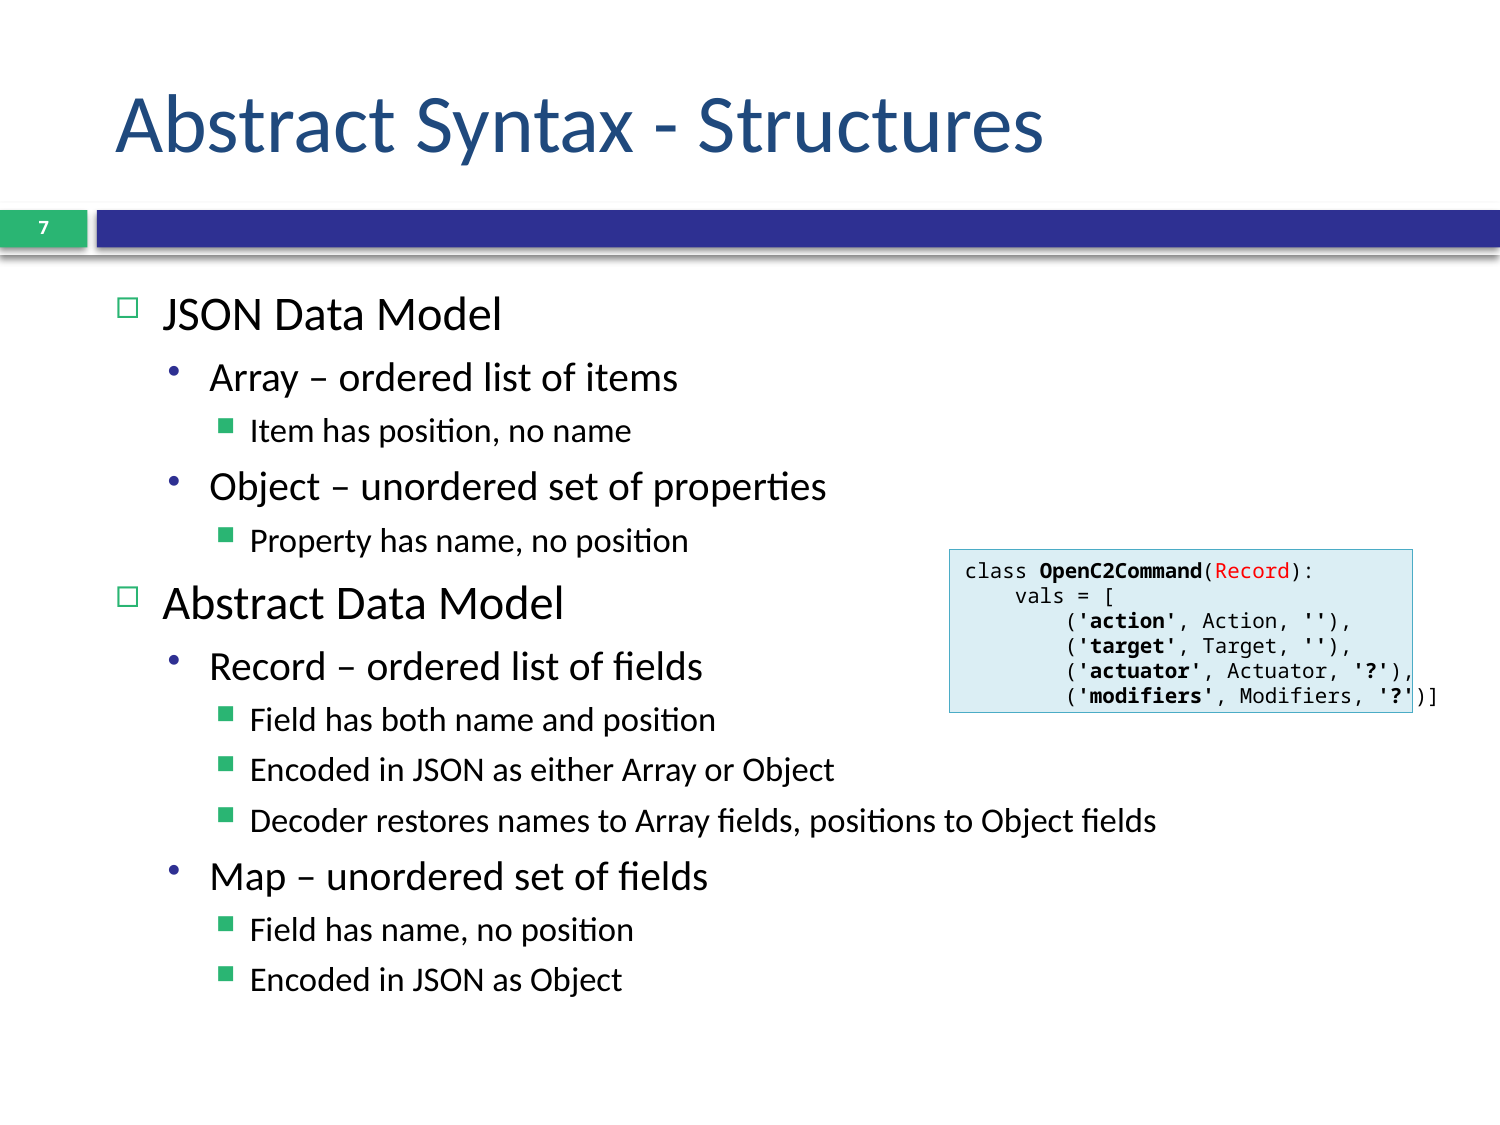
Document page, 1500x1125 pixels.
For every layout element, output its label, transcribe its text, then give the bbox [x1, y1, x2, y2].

slide_number 7 [0, 208, 88, 249]
text_box class OpenC2Command(Record): vals = [ ('action', Action, ''), ('target', Target, ''), ('actuator', Actuator, '?'), ('modifiers', Modifiers, '?')] [949, 549, 1413, 713]
list JSON Data Model Array – ordered list of items Item has position, no name Object – unordered set of properties Property has name, no position Abstract Data Model Record – ordered list of fields Field has both name and position Encoded in JSON as either Array or Object Decoder restores names to Array fields, positions to Object fields Map – unordered set of fields Field has name, no position Encoded in JSON as Object [100, 275, 1438, 1013]
title Abstract Syntax - Structures [100, 37, 1438, 200]
